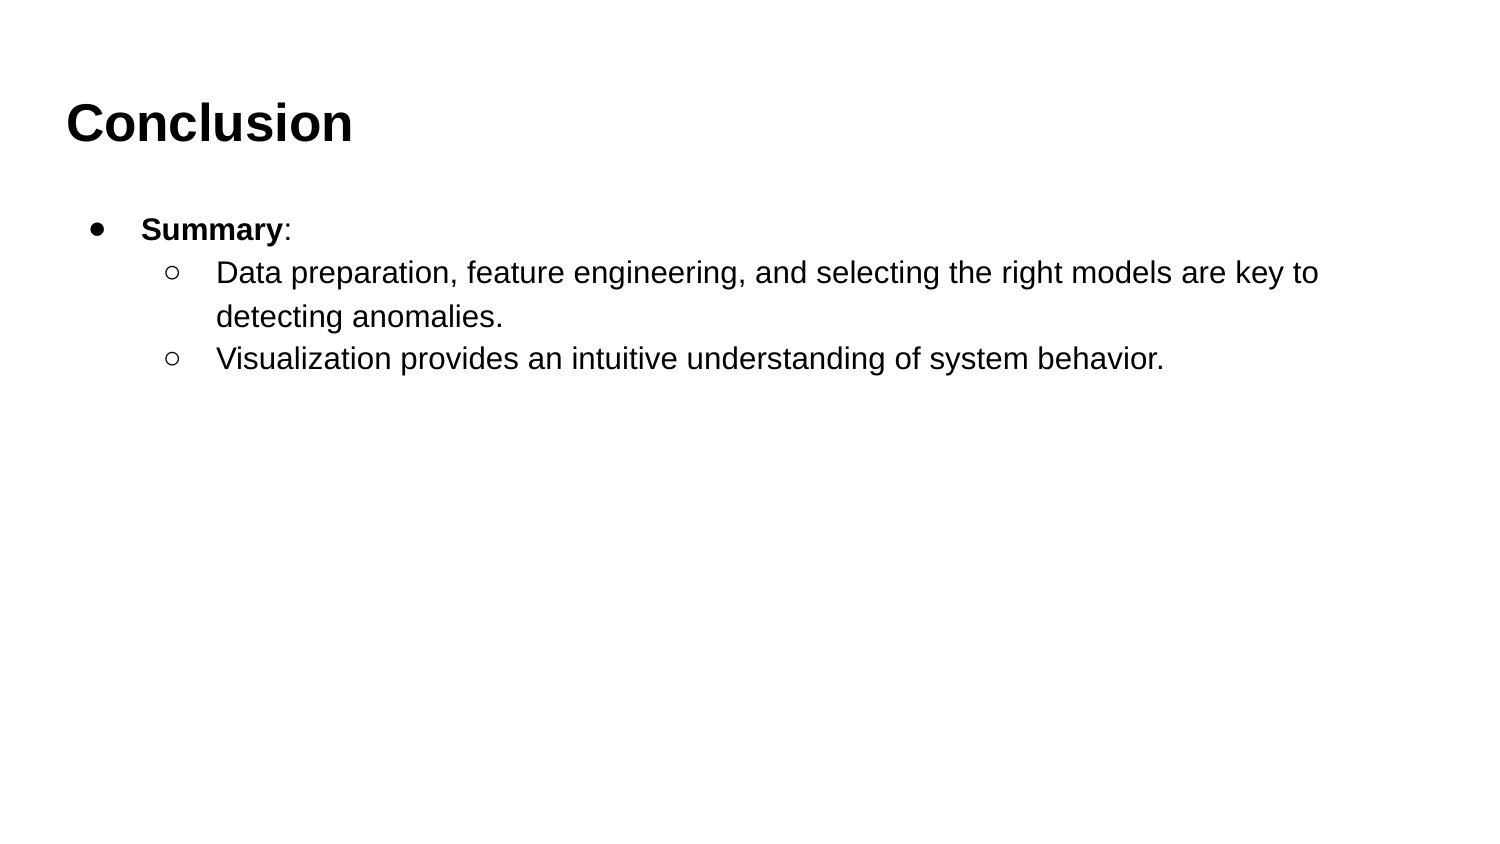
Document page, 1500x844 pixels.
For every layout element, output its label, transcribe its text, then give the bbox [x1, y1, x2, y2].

list Summary: Data preparation, feature engineering, and selecting the right models are key to detecting anomalies. Visualization provides an intuitive understanding of system behavior. [51, 189, 1449, 750]
title Conclusion [51, 72, 1449, 167]
